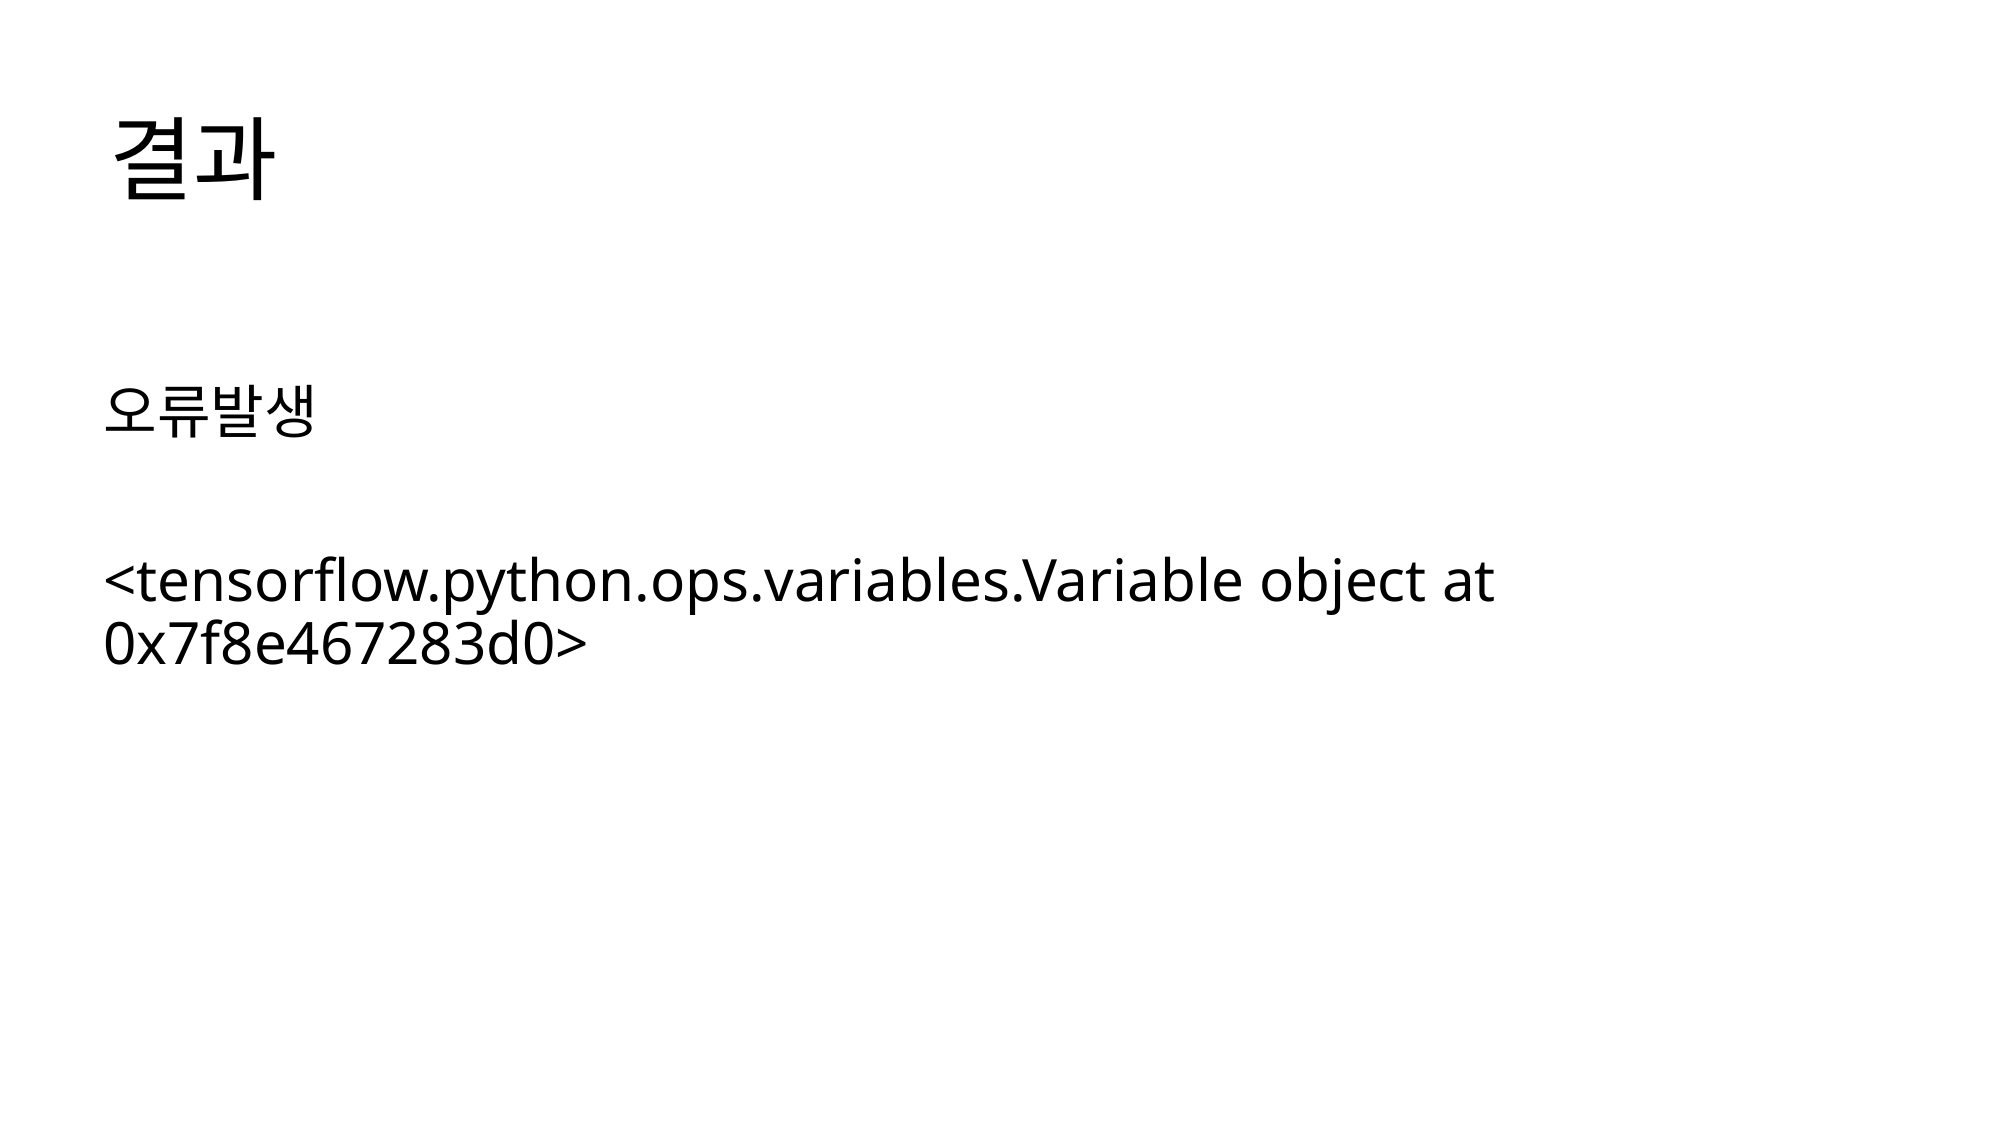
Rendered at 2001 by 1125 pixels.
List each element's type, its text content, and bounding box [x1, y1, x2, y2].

list 오류발생 <tensorflow.python.ops.variables.Variable object at 0x7f8e467283d0> [88, 285, 1975, 999]
title 결과 [94, 55, 1820, 273]
